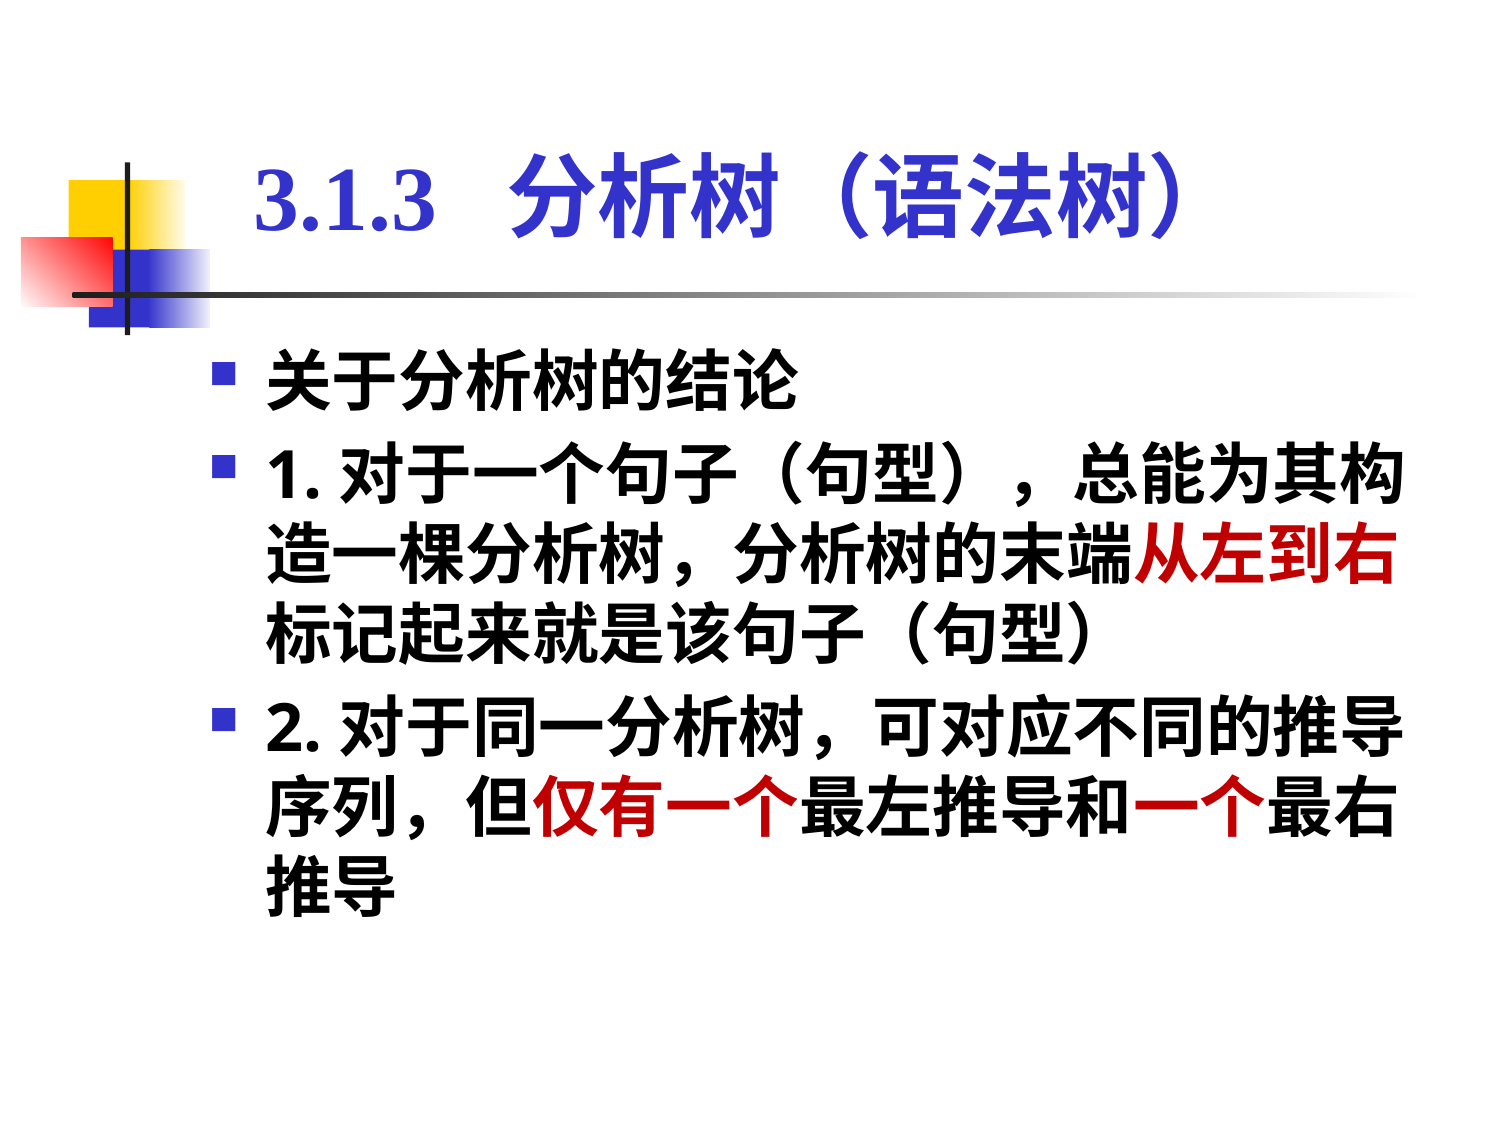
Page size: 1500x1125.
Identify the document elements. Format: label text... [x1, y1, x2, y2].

list 关于分析树的结论 1.对于一个句子（句型），总能为其构造一棵分析树，分析树的末端从左到右标记起来就是该句子（句型） 2.对于同一分析树，可对应不同的推导序列，但仅有一个最左推导和一个最右推导 [193, 330, 1470, 1007]
title 3.1.3 分析树（语法树） [188, 112, 1306, 276]
